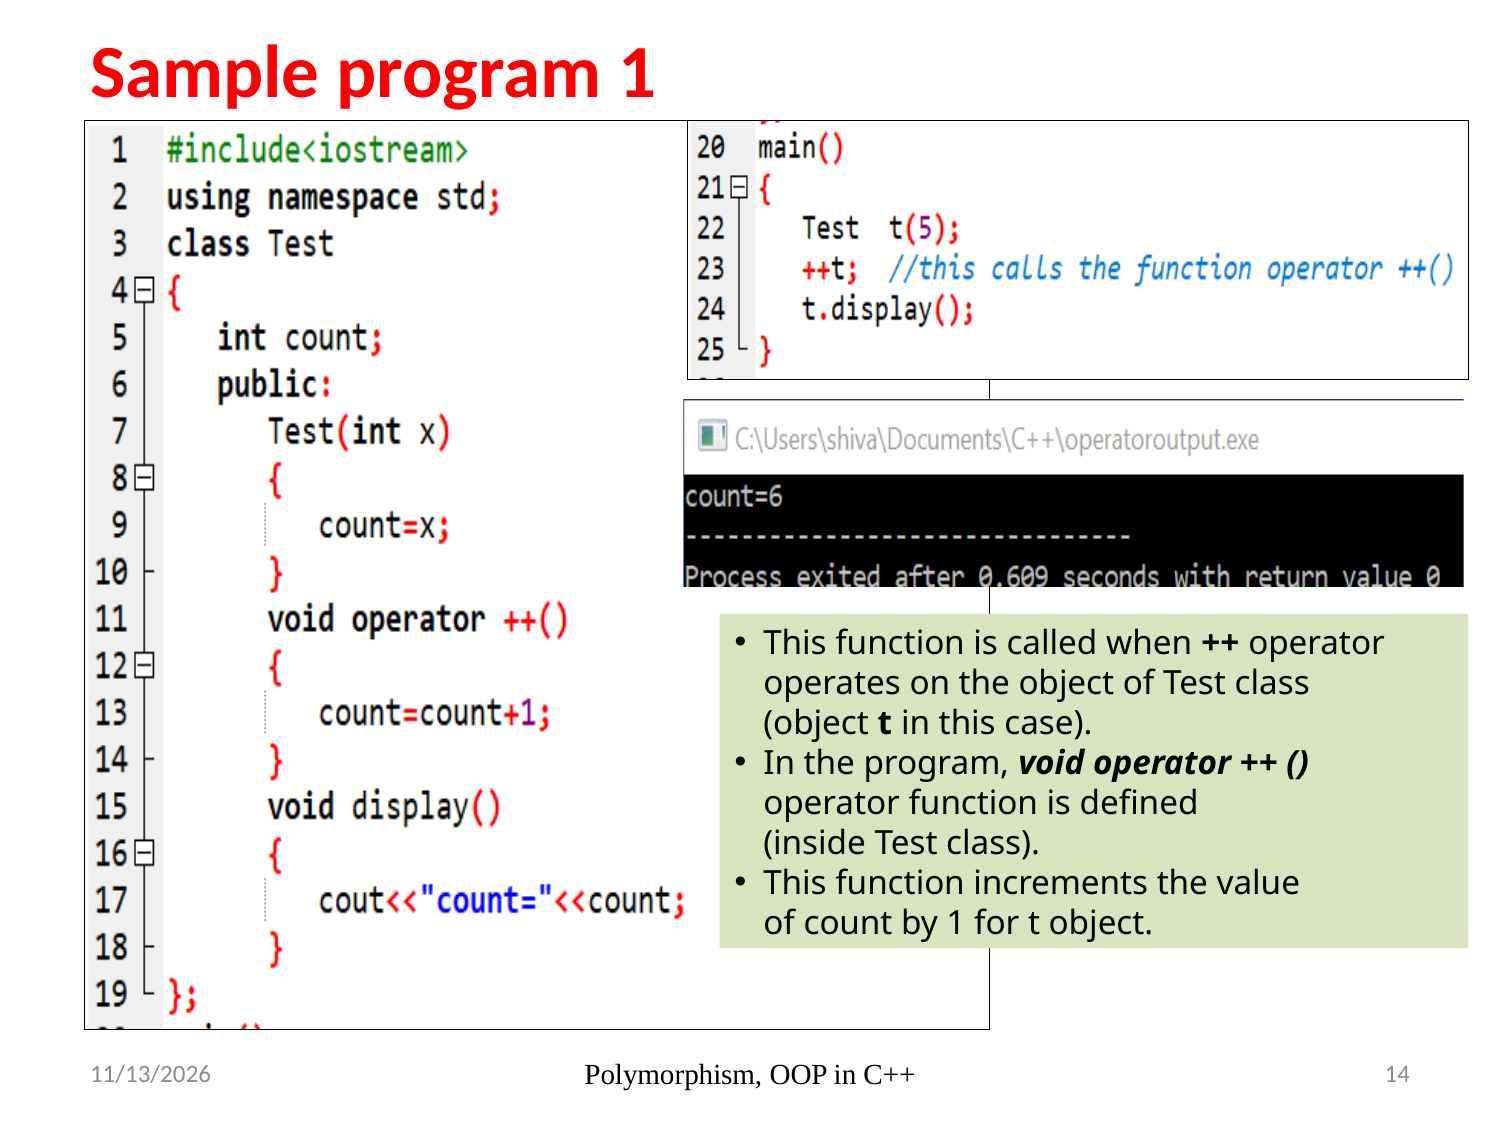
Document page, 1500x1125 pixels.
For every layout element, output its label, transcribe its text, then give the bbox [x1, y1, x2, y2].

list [687, 119, 1469, 380]
footer Polymorphism, OOP in C++ [512, 1042, 988, 1103]
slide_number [75, 1042, 425, 1103]
title Sample program 1 [75, 22, 1425, 113]
text_box This function is called when ++ operator operates on the object of Test class (object t in this case). In the program, void operator ++ () operator function is defined (inside Test class). This function increments the value of count by 1 for t object. [996, 613, 1469, 949]
picture [84, 119, 1464, 1030]
slide_number 14 [1074, 1042, 1425, 1103]
